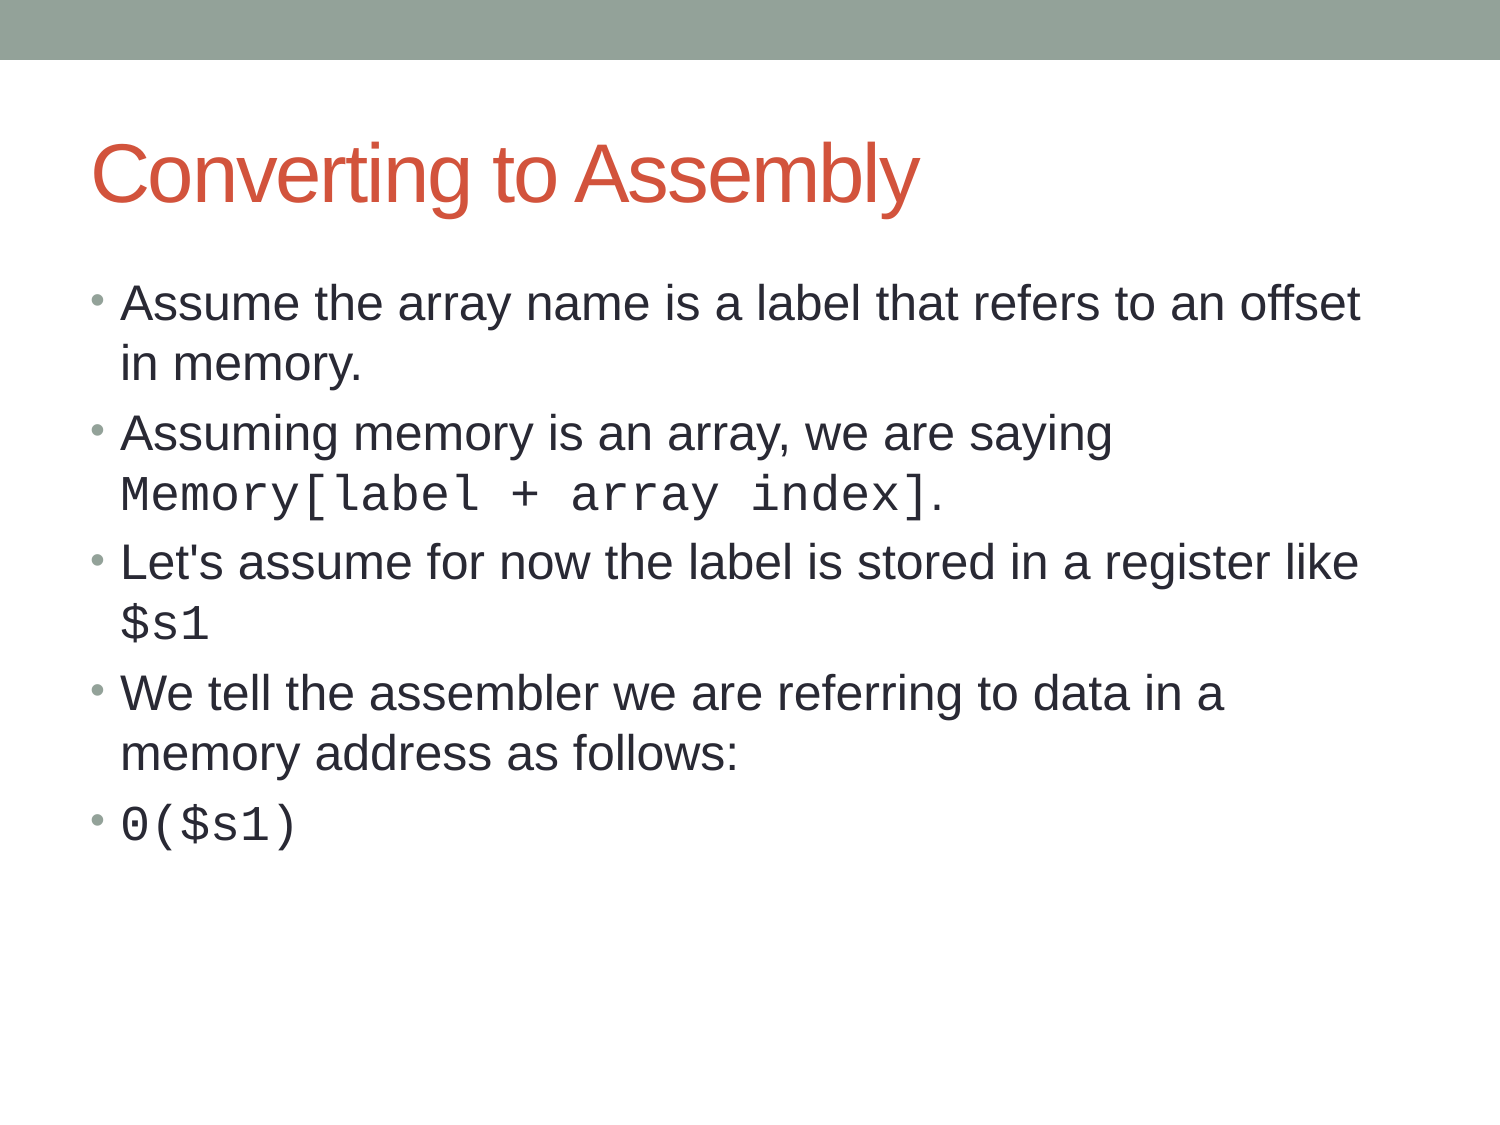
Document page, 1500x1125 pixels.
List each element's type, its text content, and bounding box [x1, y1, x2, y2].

list Assume the array name is a label that refers to an offset in memory. Assuming memory is an array, we are saying Memory[label + array index]. Let's assume for now the label is stored in a register like $s1 We tell the assembler we are referring to data in a memory address as follows: 0($s1) [75, 262, 1425, 1063]
title Converting to Assembly [75, 87, 1425, 250]
